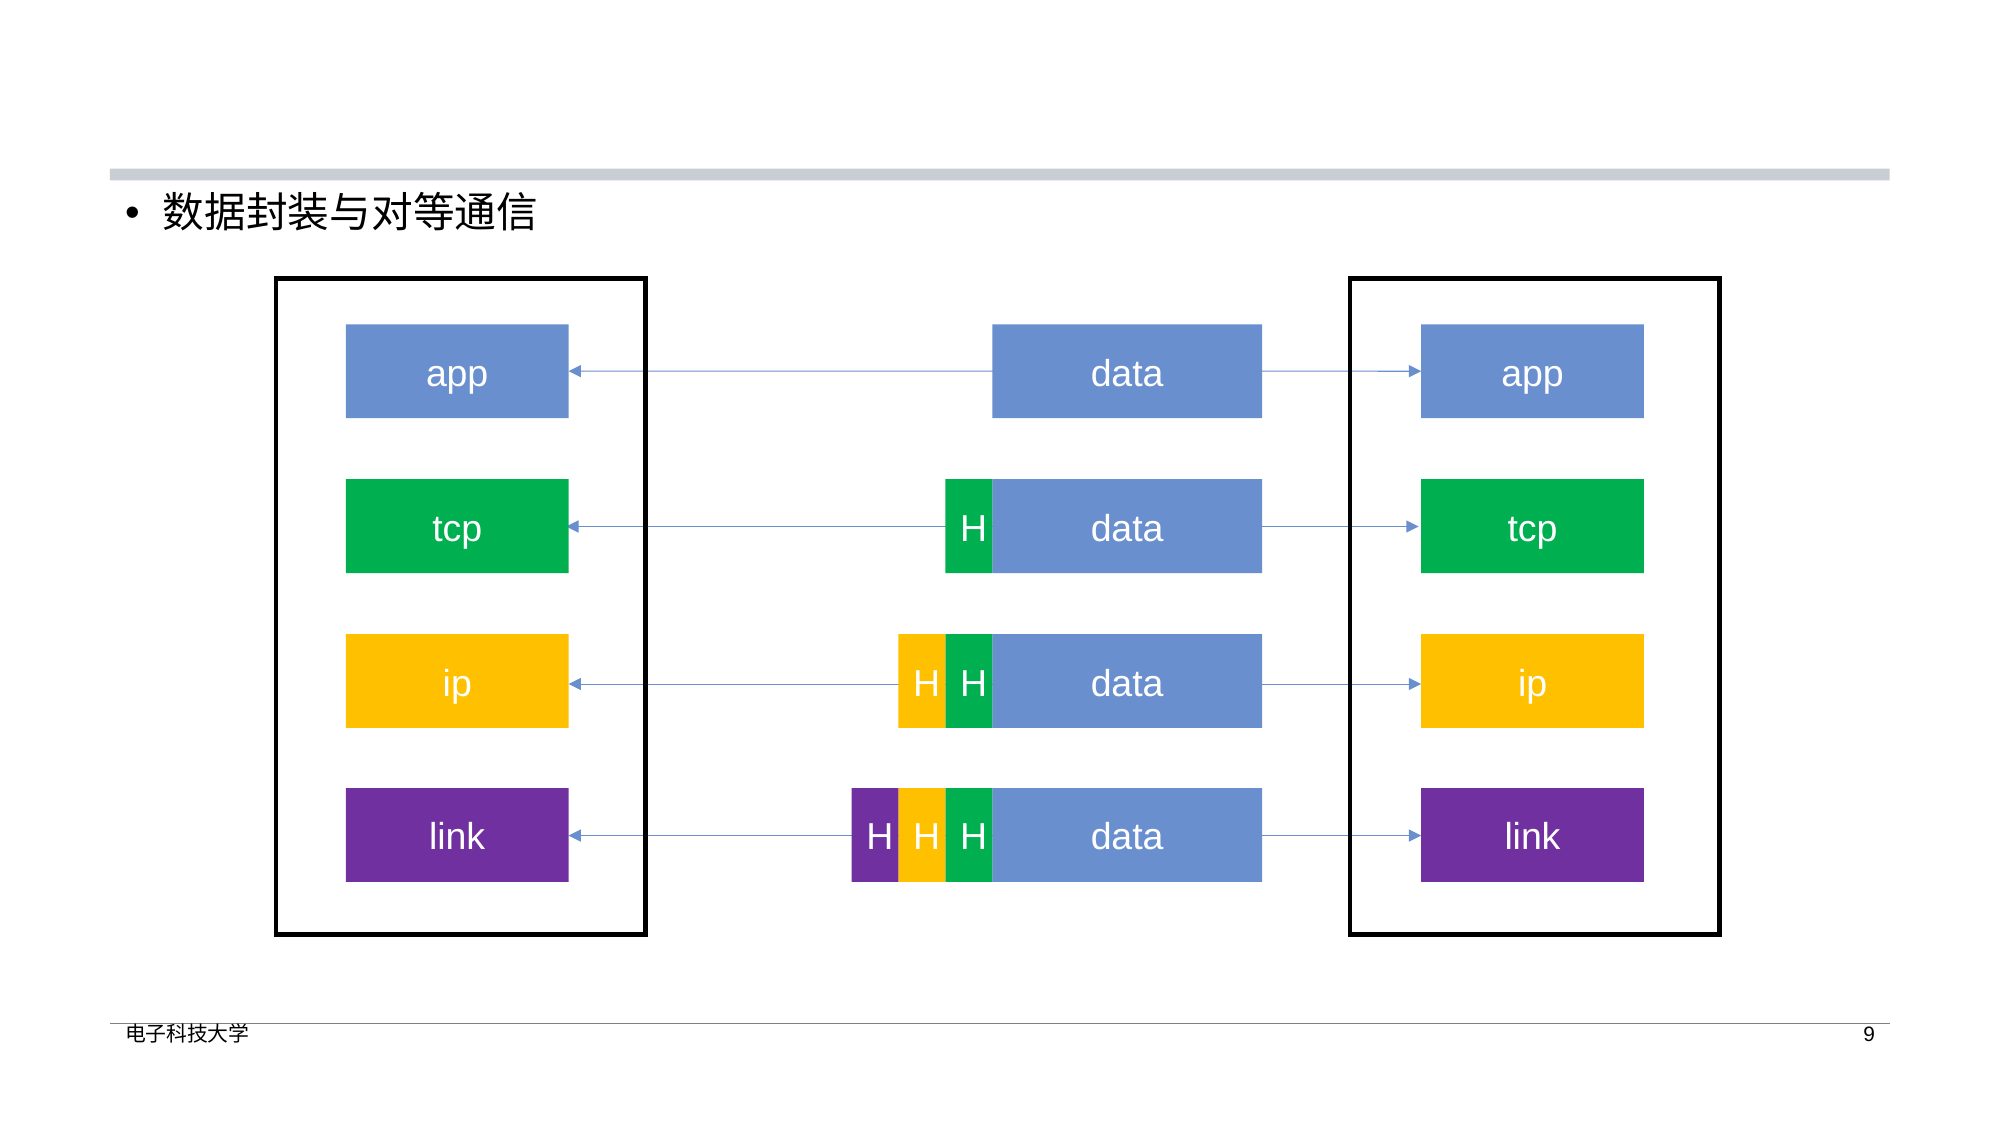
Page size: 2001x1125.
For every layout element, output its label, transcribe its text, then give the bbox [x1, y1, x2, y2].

slide_number 9 [1412, 1015, 1890, 1050]
text_box data [993, 633, 1263, 684]
text_box H [944, 527, 993, 574]
text_box data [993, 478, 1263, 526]
text_box H [946, 787, 993, 835]
text_box data [993, 685, 1263, 729]
text_box H [899, 787, 946, 835]
text_box H [850, 836, 899, 883]
text_box H [850, 787, 899, 835]
text_box data [991, 323, 1263, 371]
text_box data [993, 527, 1263, 574]
text_box data [993, 787, 1263, 835]
text_box H [897, 633, 946, 684]
list 数据封装与对等通信 [109, 184, 1890, 1008]
text_box H [897, 685, 946, 729]
text_box H [946, 633, 993, 684]
text_box H [946, 836, 993, 883]
text_box [275, 278, 647, 936]
text_box data [993, 836, 1263, 883]
text_box H [899, 836, 946, 883]
text_box H [944, 478, 993, 526]
text_box H [946, 685, 993, 729]
text_box [1349, 278, 1721, 936]
text_box data [991, 372, 1263, 419]
footer 电子科技大学 [109, 1015, 790, 1050]
